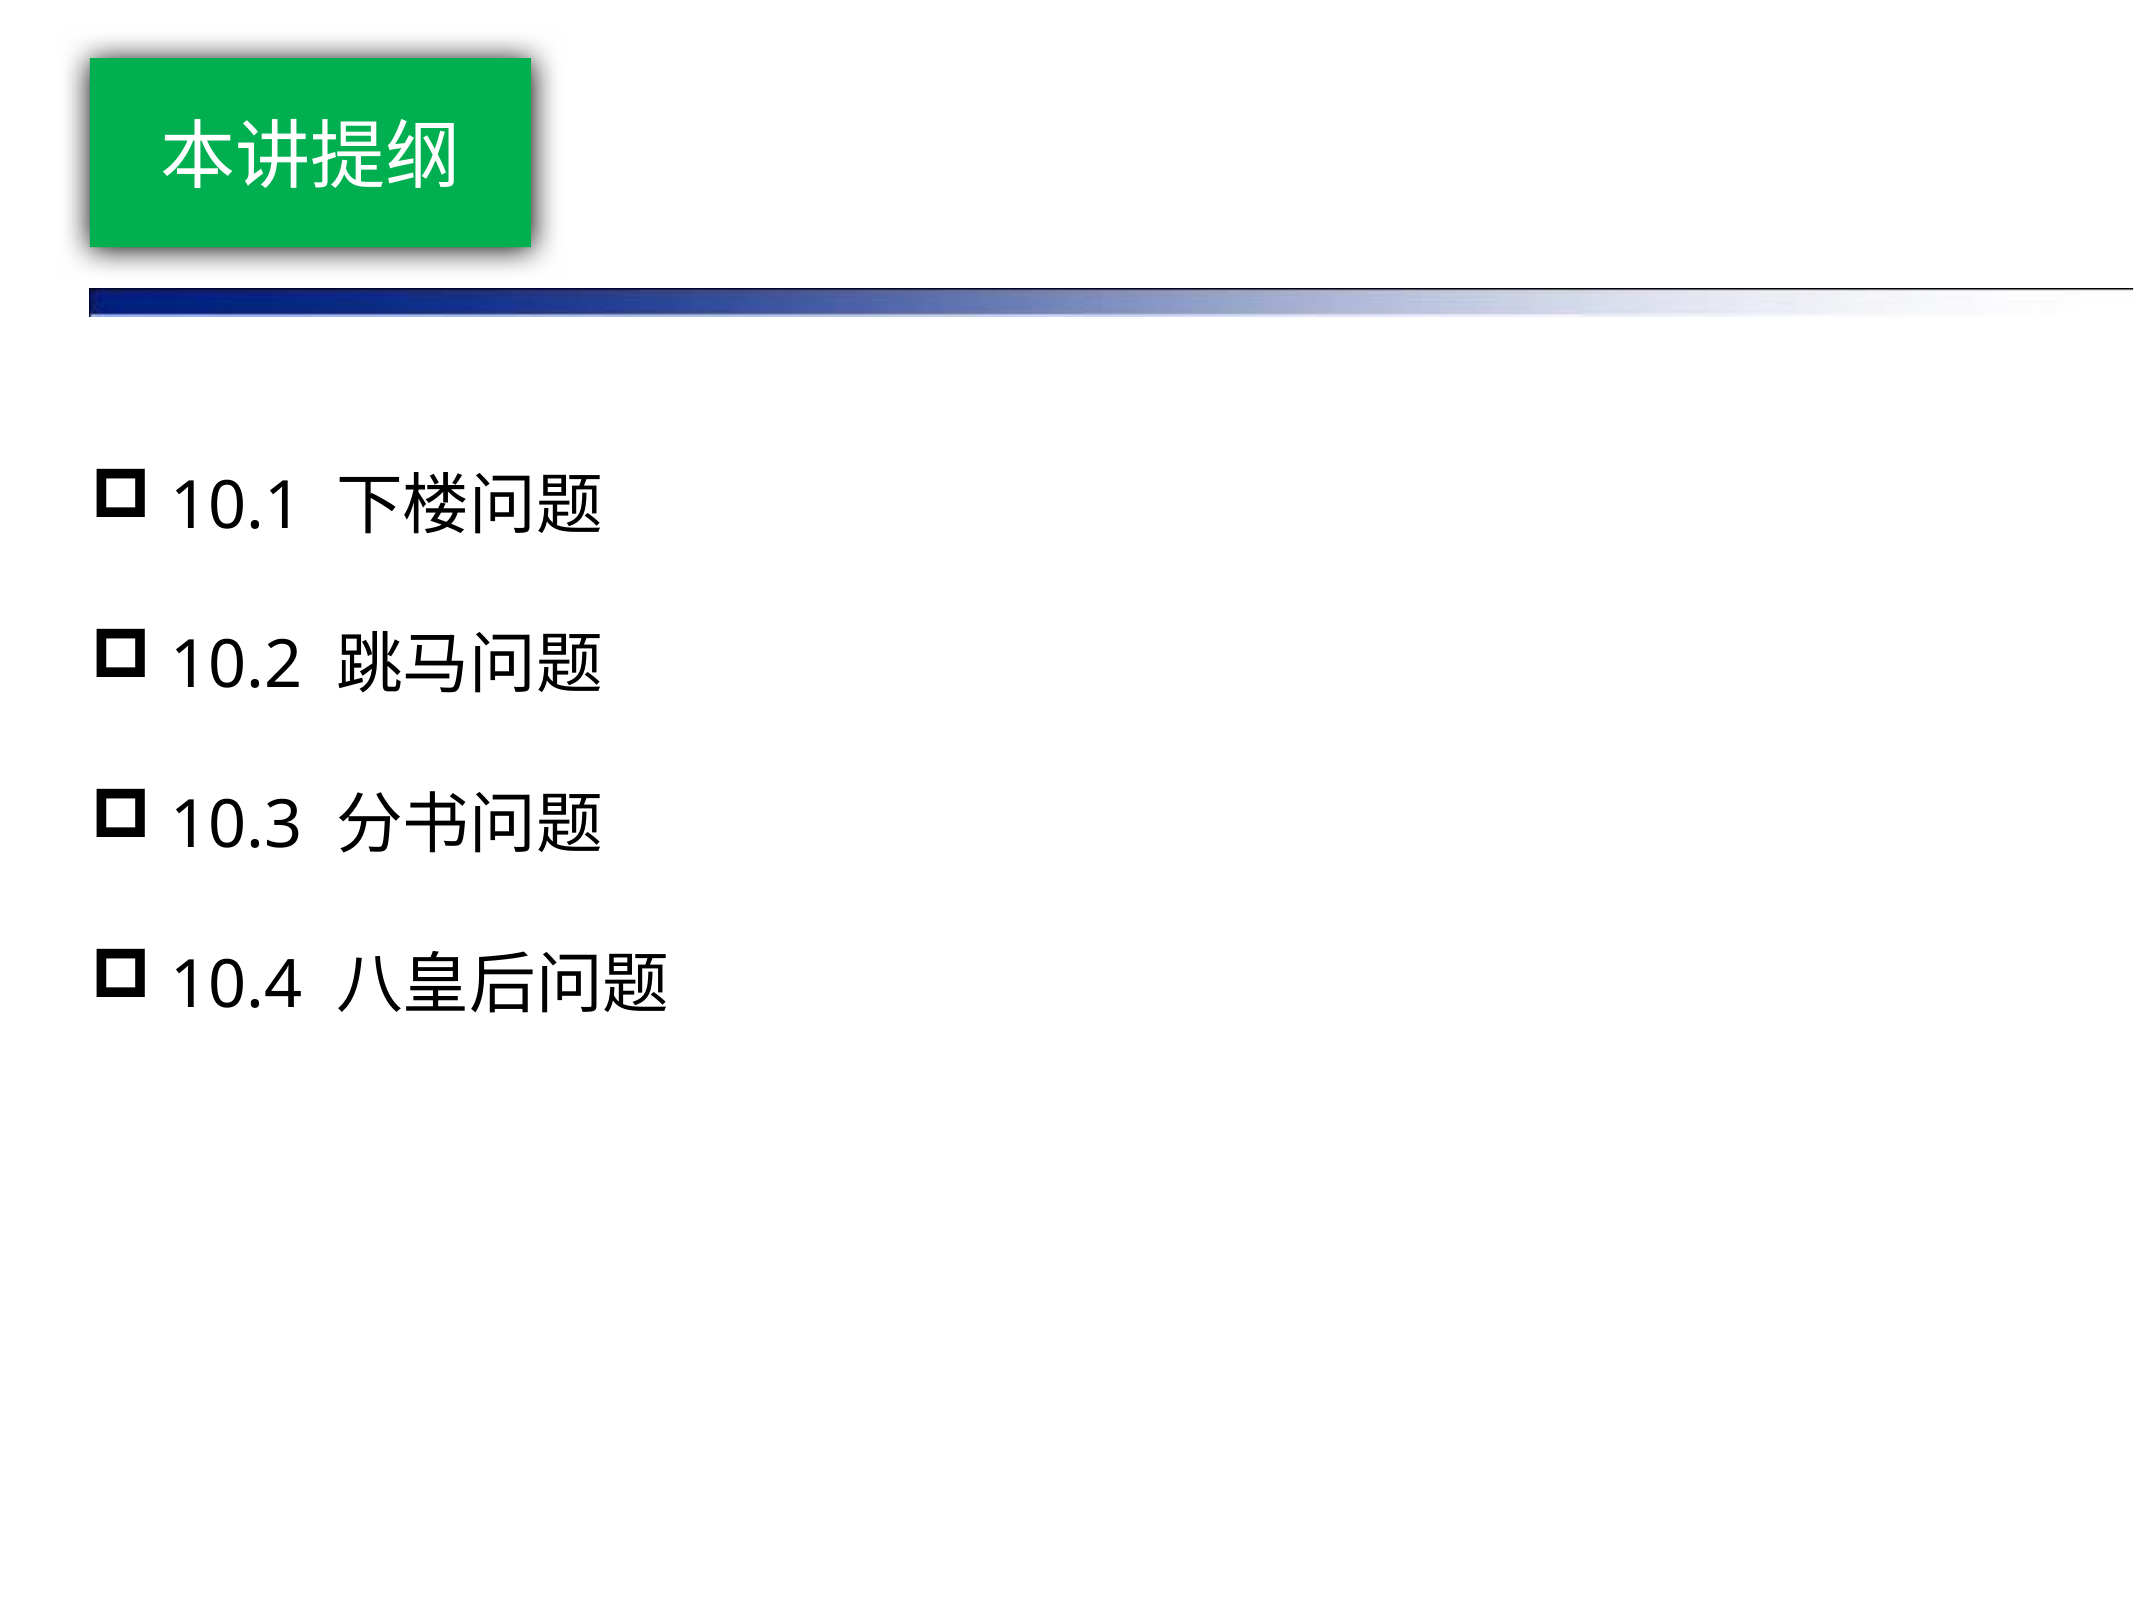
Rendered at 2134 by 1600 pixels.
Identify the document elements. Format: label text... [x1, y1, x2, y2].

picture [89, 288, 2134, 317]
title 本讲提纲 [89, 57, 532, 248]
text_box 10.1 下楼问题 10.2 跳马问题 10.3 分书问题 10.4 八皇后问题 [82, 373, 679, 1030]
